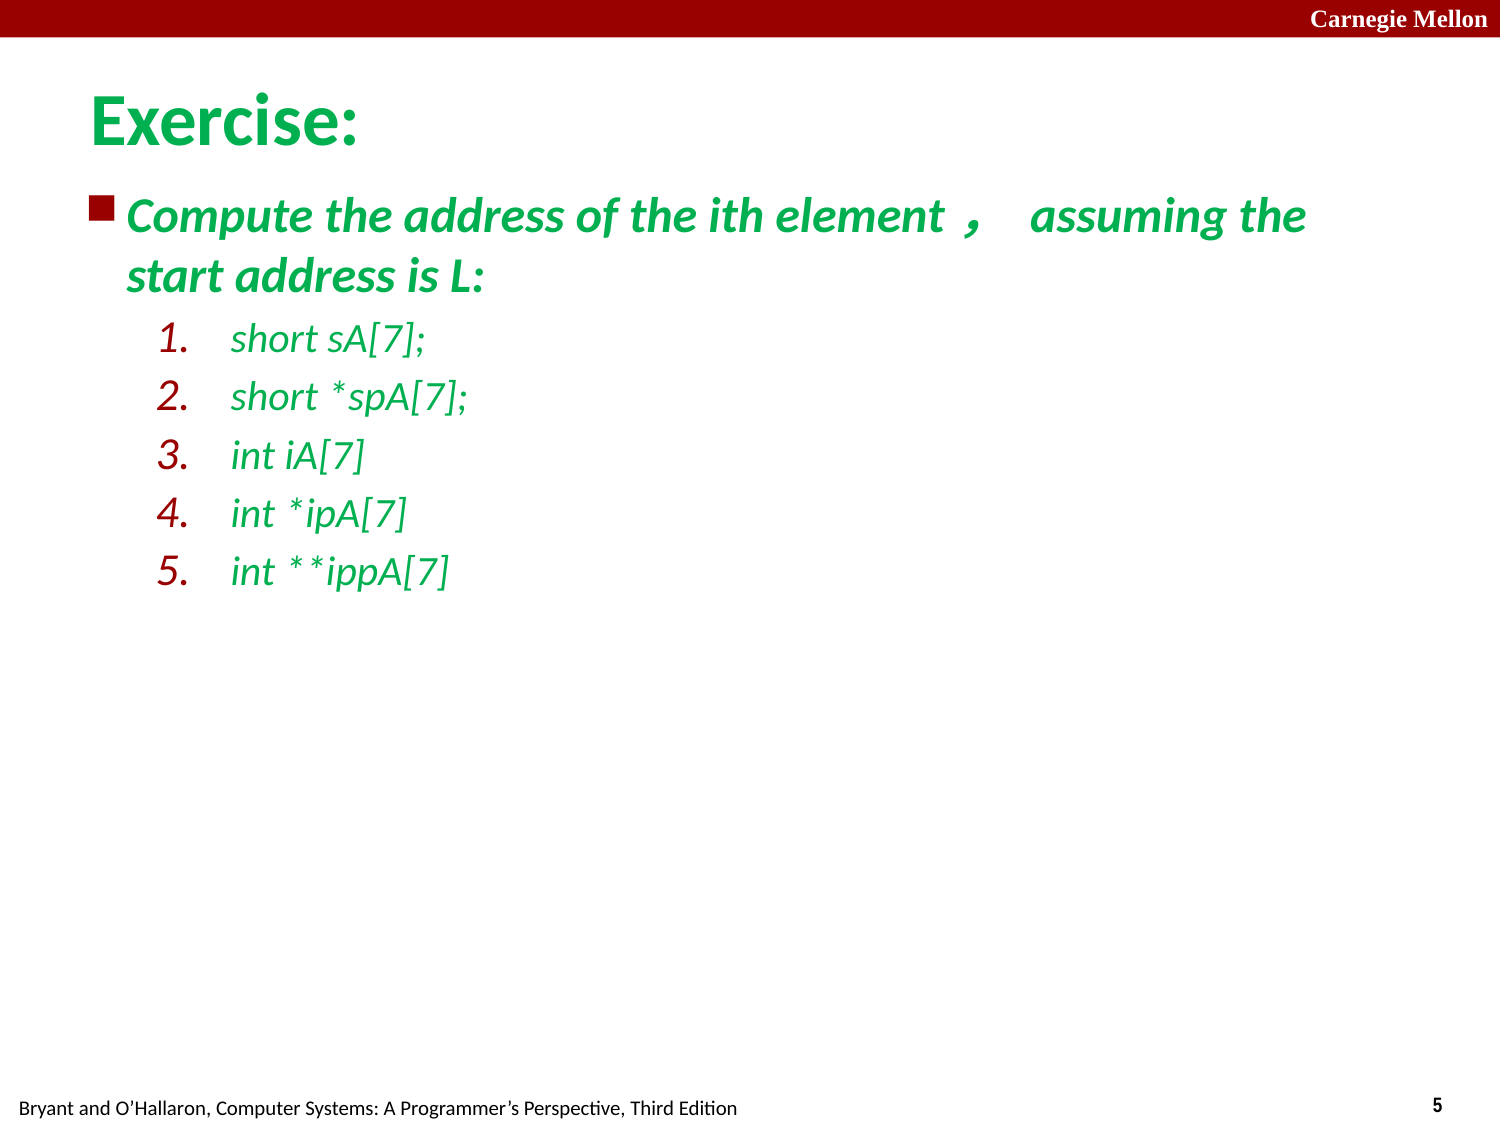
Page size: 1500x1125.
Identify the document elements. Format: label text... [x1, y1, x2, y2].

title Exercise: [74, 68, 988, 163]
list Compute the address of the ith element， assuming the start address is L: short sA[7]; short *spA[7]; int iA[7] int *ipA[7] int **ippA[7] [74, 174, 1399, 1113]
